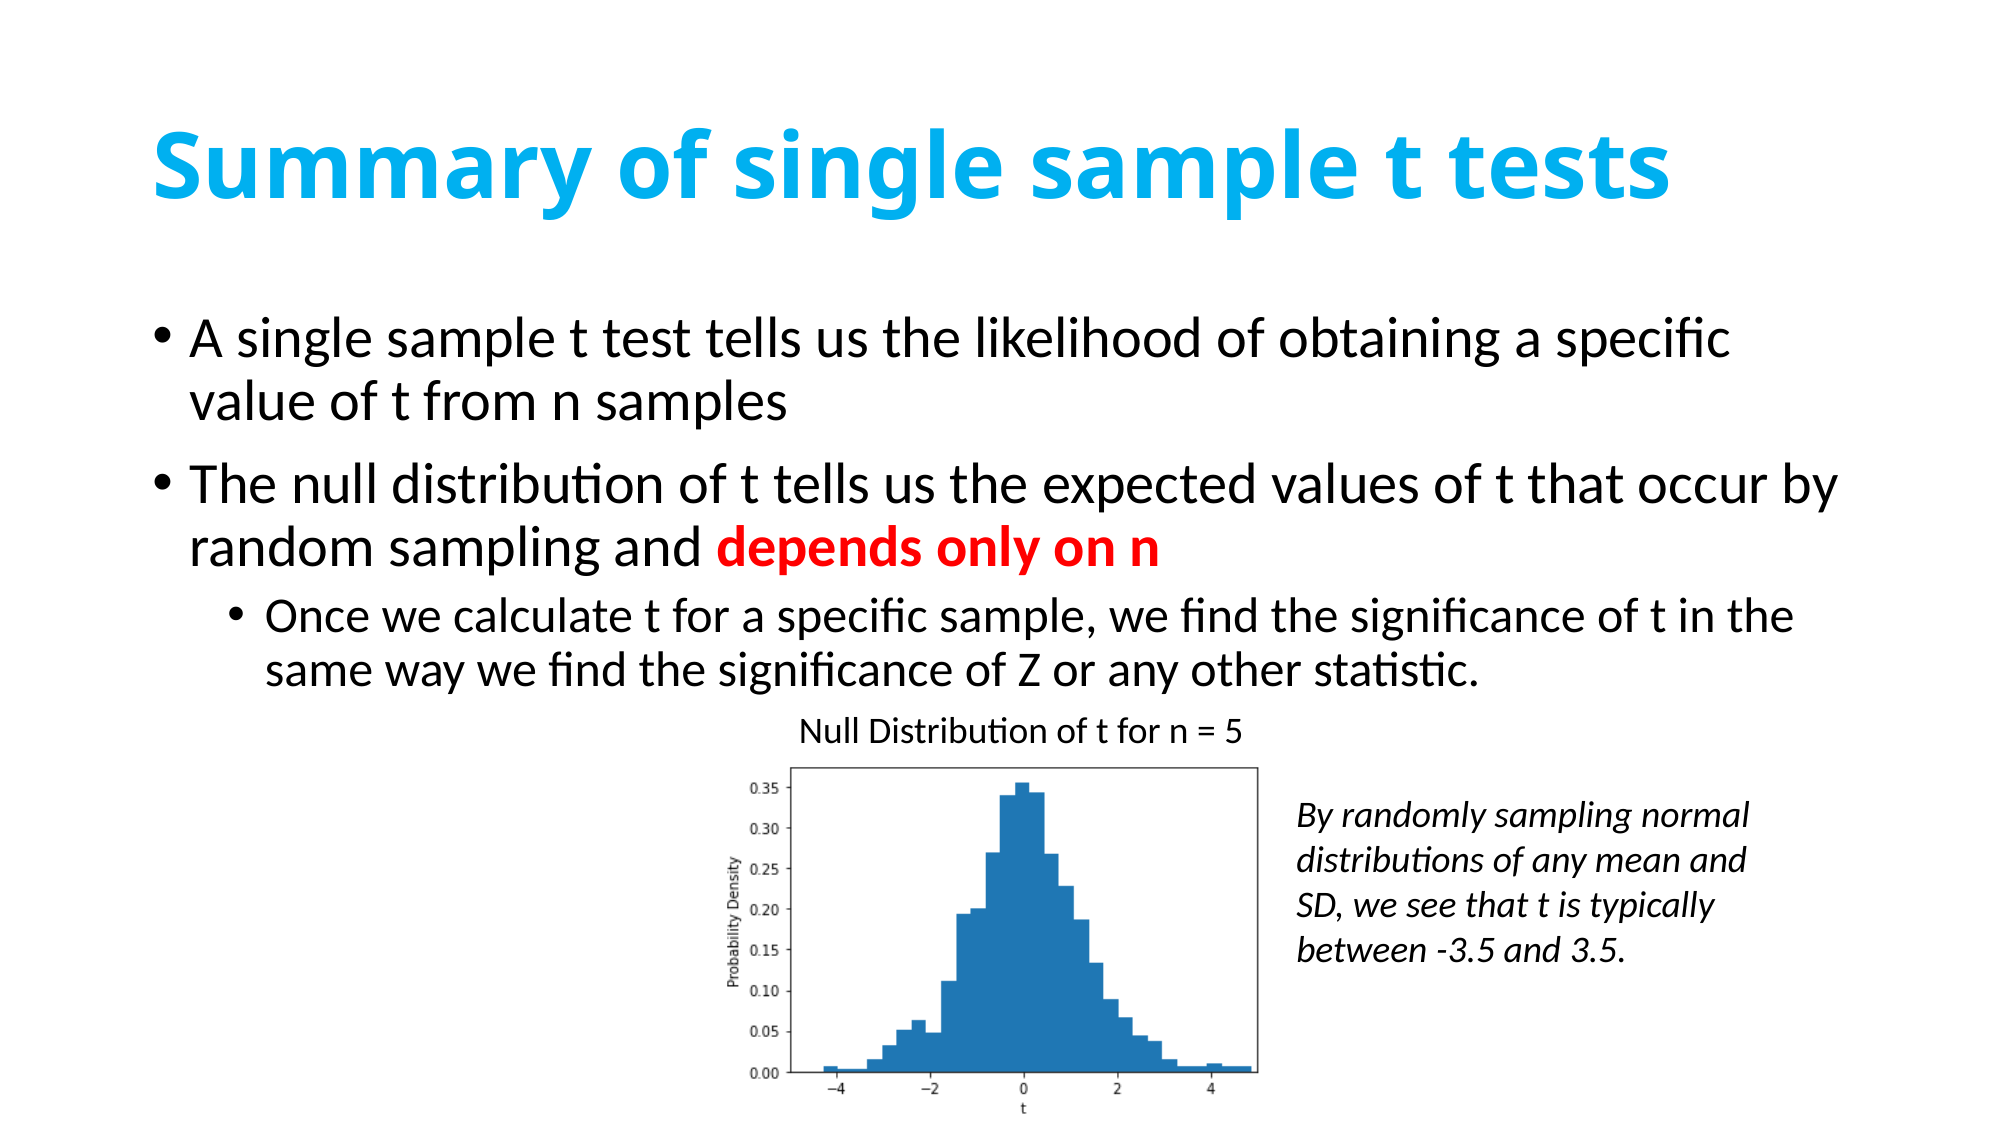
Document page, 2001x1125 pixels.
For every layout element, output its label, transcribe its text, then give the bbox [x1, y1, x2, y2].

text_box By randomly sampling normal distributions of any mean and SD, we see that t is typically between -3.5 and 3.5. [1281, 782, 1790, 977]
text_box Null Distribution of t for n = 5 [775, 698, 1267, 759]
title Summary of single sample t tests [137, 59, 1863, 278]
list A single sample t test tells us the likelihood of obtaining a specific value of t from n samples The null distribution of t tells us the expected values of t that occur by random sampling and depends only on n Once we calculate t for a specific sample, we find the significance of t in the same way we find the significance of Z or any other statistic. [137, 299, 1863, 1014]
picture [719, 759, 1268, 1125]
